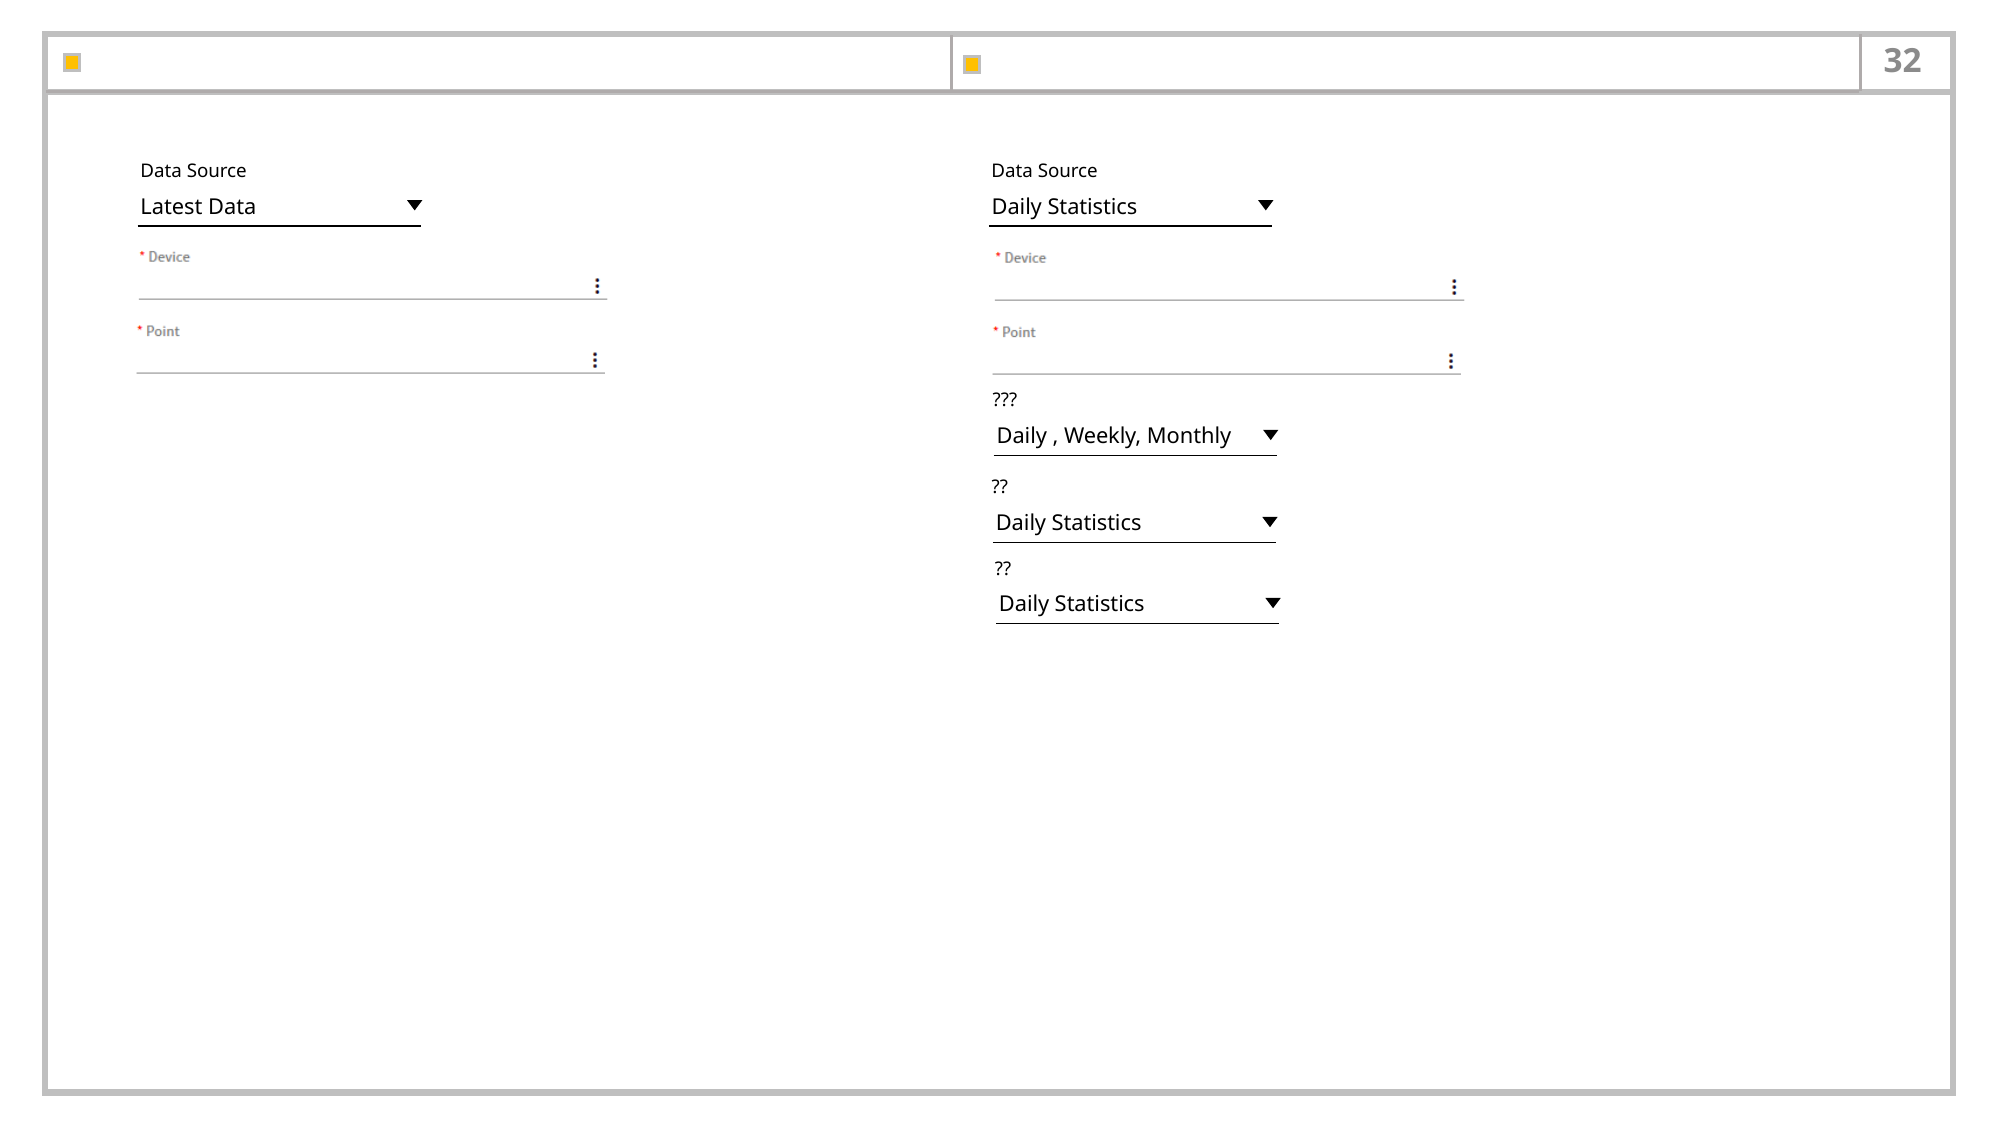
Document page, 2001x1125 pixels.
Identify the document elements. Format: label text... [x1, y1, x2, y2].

text_box Daily Statistics [984, 582, 1219, 624]
text_box Latest Data [125, 184, 398, 226]
text_box [1262, 516, 1278, 528]
picture [988, 245, 1469, 308]
picture [132, 315, 605, 382]
text_box Data Source [125, 151, 262, 184]
text_box [1258, 200, 1274, 211]
text_box [1265, 597, 1281, 609]
text_box Daily , Weekly, Monthly [981, 414, 1261, 456]
text_box ?? [976, 467, 1024, 506]
text_box Daily Statistics [981, 501, 1215, 543]
picture [988, 316, 1461, 384]
text_box Data Source [976, 151, 1113, 184]
text_box ??? [977, 380, 1033, 418]
text_box Daily Statistics [976, 184, 1211, 226]
text_box [407, 200, 423, 211]
text_box ?? [980, 548, 1027, 587]
picture [132, 244, 612, 307]
text_box [1263, 429, 1279, 441]
